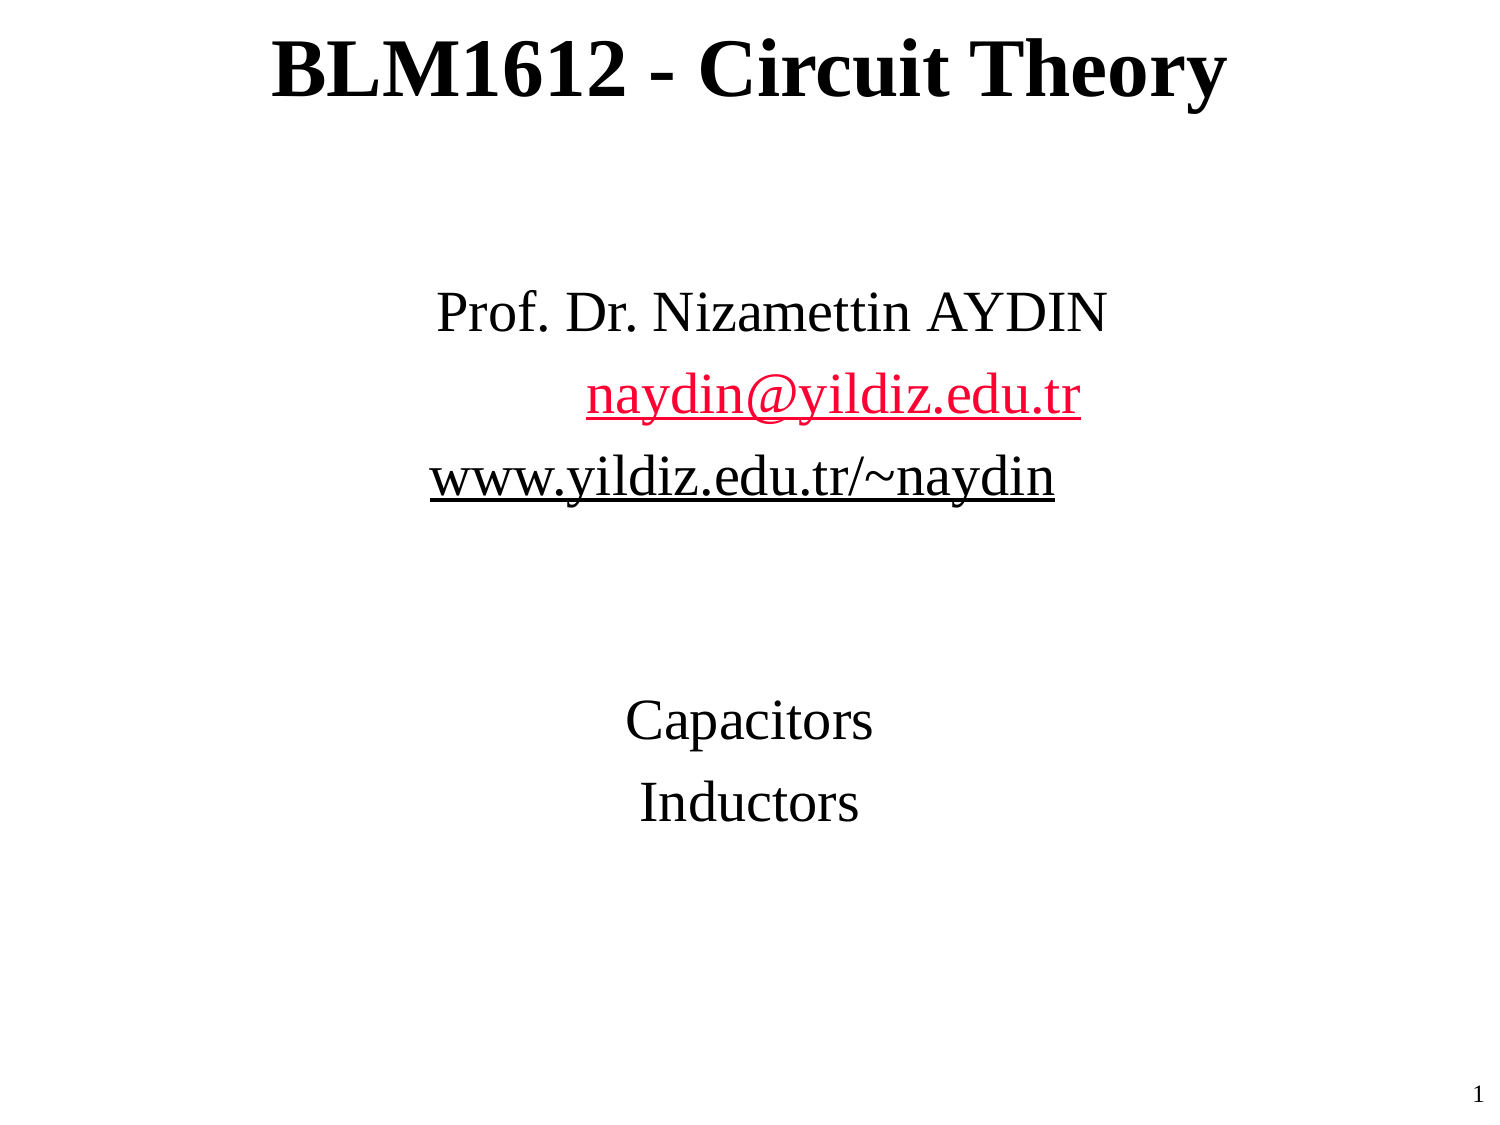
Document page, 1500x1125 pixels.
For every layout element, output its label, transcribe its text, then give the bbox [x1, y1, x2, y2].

slide_number 1 [1186, 1069, 1500, 1125]
title BLM1612 - Circuit Theory [0, 0, 1500, 126]
list Prof. Dr. Nizamettin AYDIN naydin@yildiz.edu.tr www.yildiz.edu.tr/~naydin Capacitors Inductors [64, 184, 1436, 1071]
